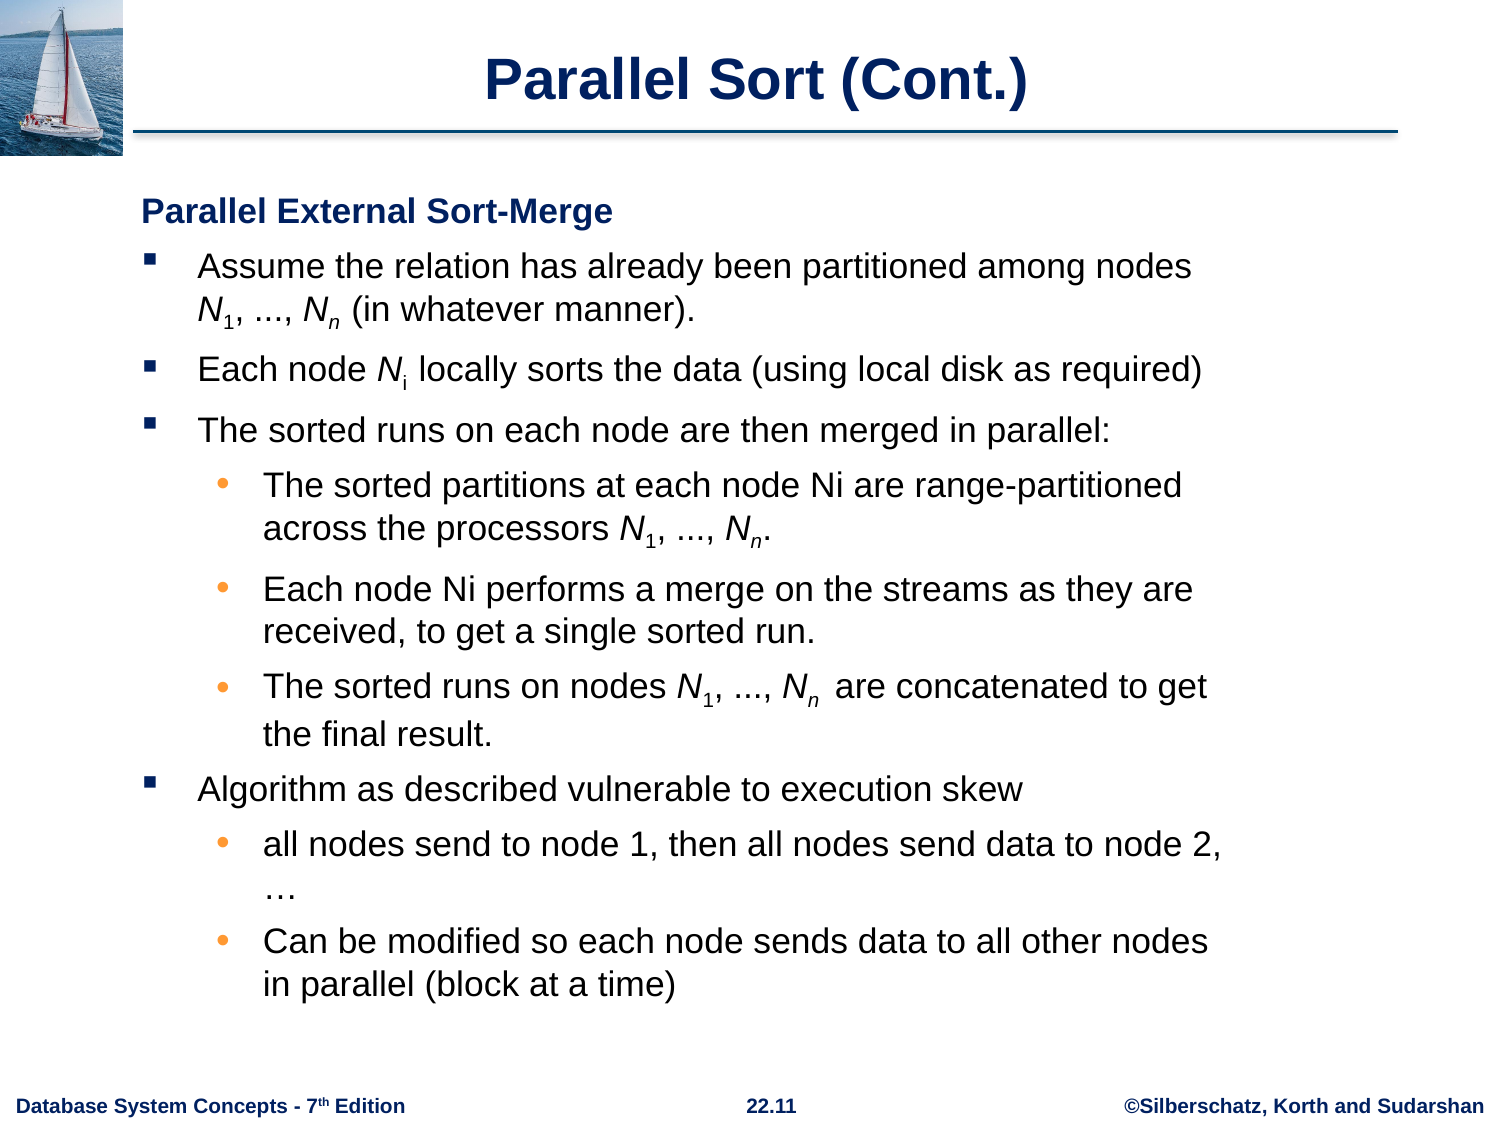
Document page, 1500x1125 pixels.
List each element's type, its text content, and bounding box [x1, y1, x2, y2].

picture [0, 0, 123, 156]
list Parallel External Sort-Merge Assume the relation has already been partitioned among nodes N1, ..., Nn (in whatever manner). Each node Ni locally sorts the data (using local disk as required) The sorted runs on each node are then merged in parallel: The sorted partitions at each node Ni are range-partitioned across the processors N1, ..., Nn. Each node Ni performs a merge on the streams as they are received, to get a single sorted run. The sorted runs on nodes N1, ..., Nn are concatenated to get the final result. Algorithm as described vulnerable to execution skew all nodes send to node 1, then all nodes send data to node 2, … Can be modified so each node sends data to all other nodes in parallel (block at a time) [126, 180, 1252, 1050]
title Parallel Sort (Cont.) [125, 18, 1388, 120]
